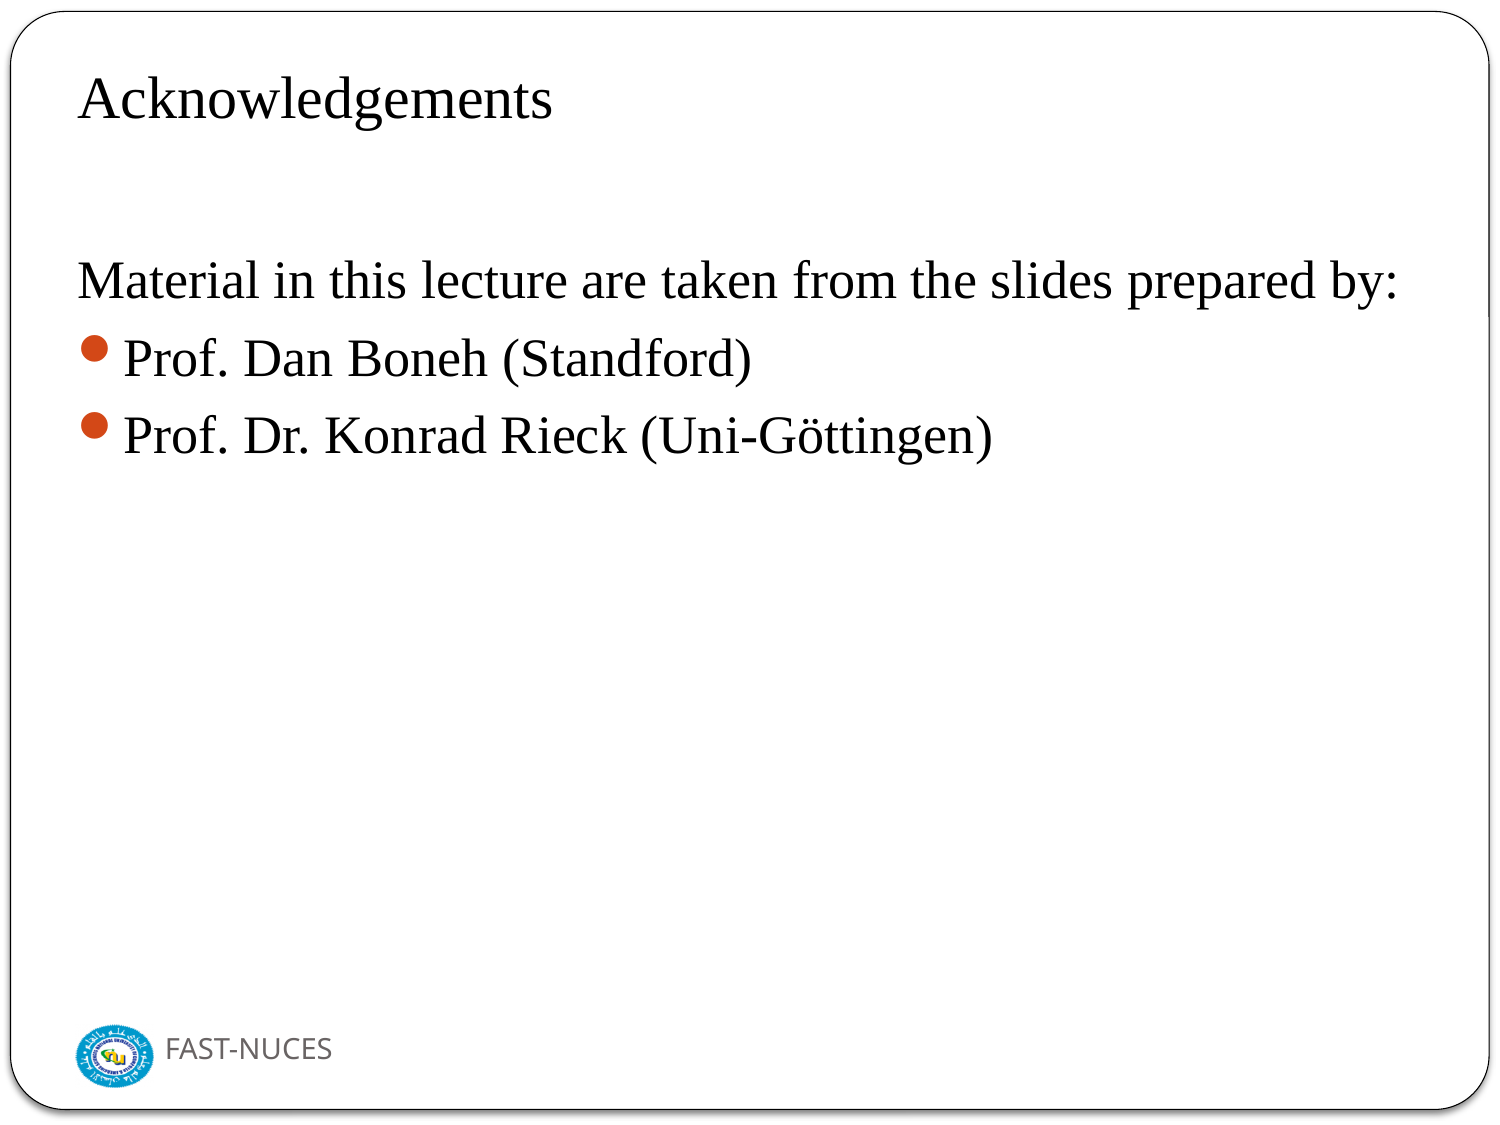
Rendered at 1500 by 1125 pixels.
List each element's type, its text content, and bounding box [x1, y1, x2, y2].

picture [91, 1038, 138, 1075]
picture [123, 1060, 154, 1088]
list Material in this lecture are taken from the slides prepared by: Prof. Dan Boneh (Standford) Prof. Dr. Konrad Rieck (Uni-Göttingen) [62, 237, 1425, 988]
picture [74, 1024, 154, 1088]
title Acknowledgements [62, 50, 1338, 146]
footer FAST-NUCES [150, 1012, 800, 1088]
